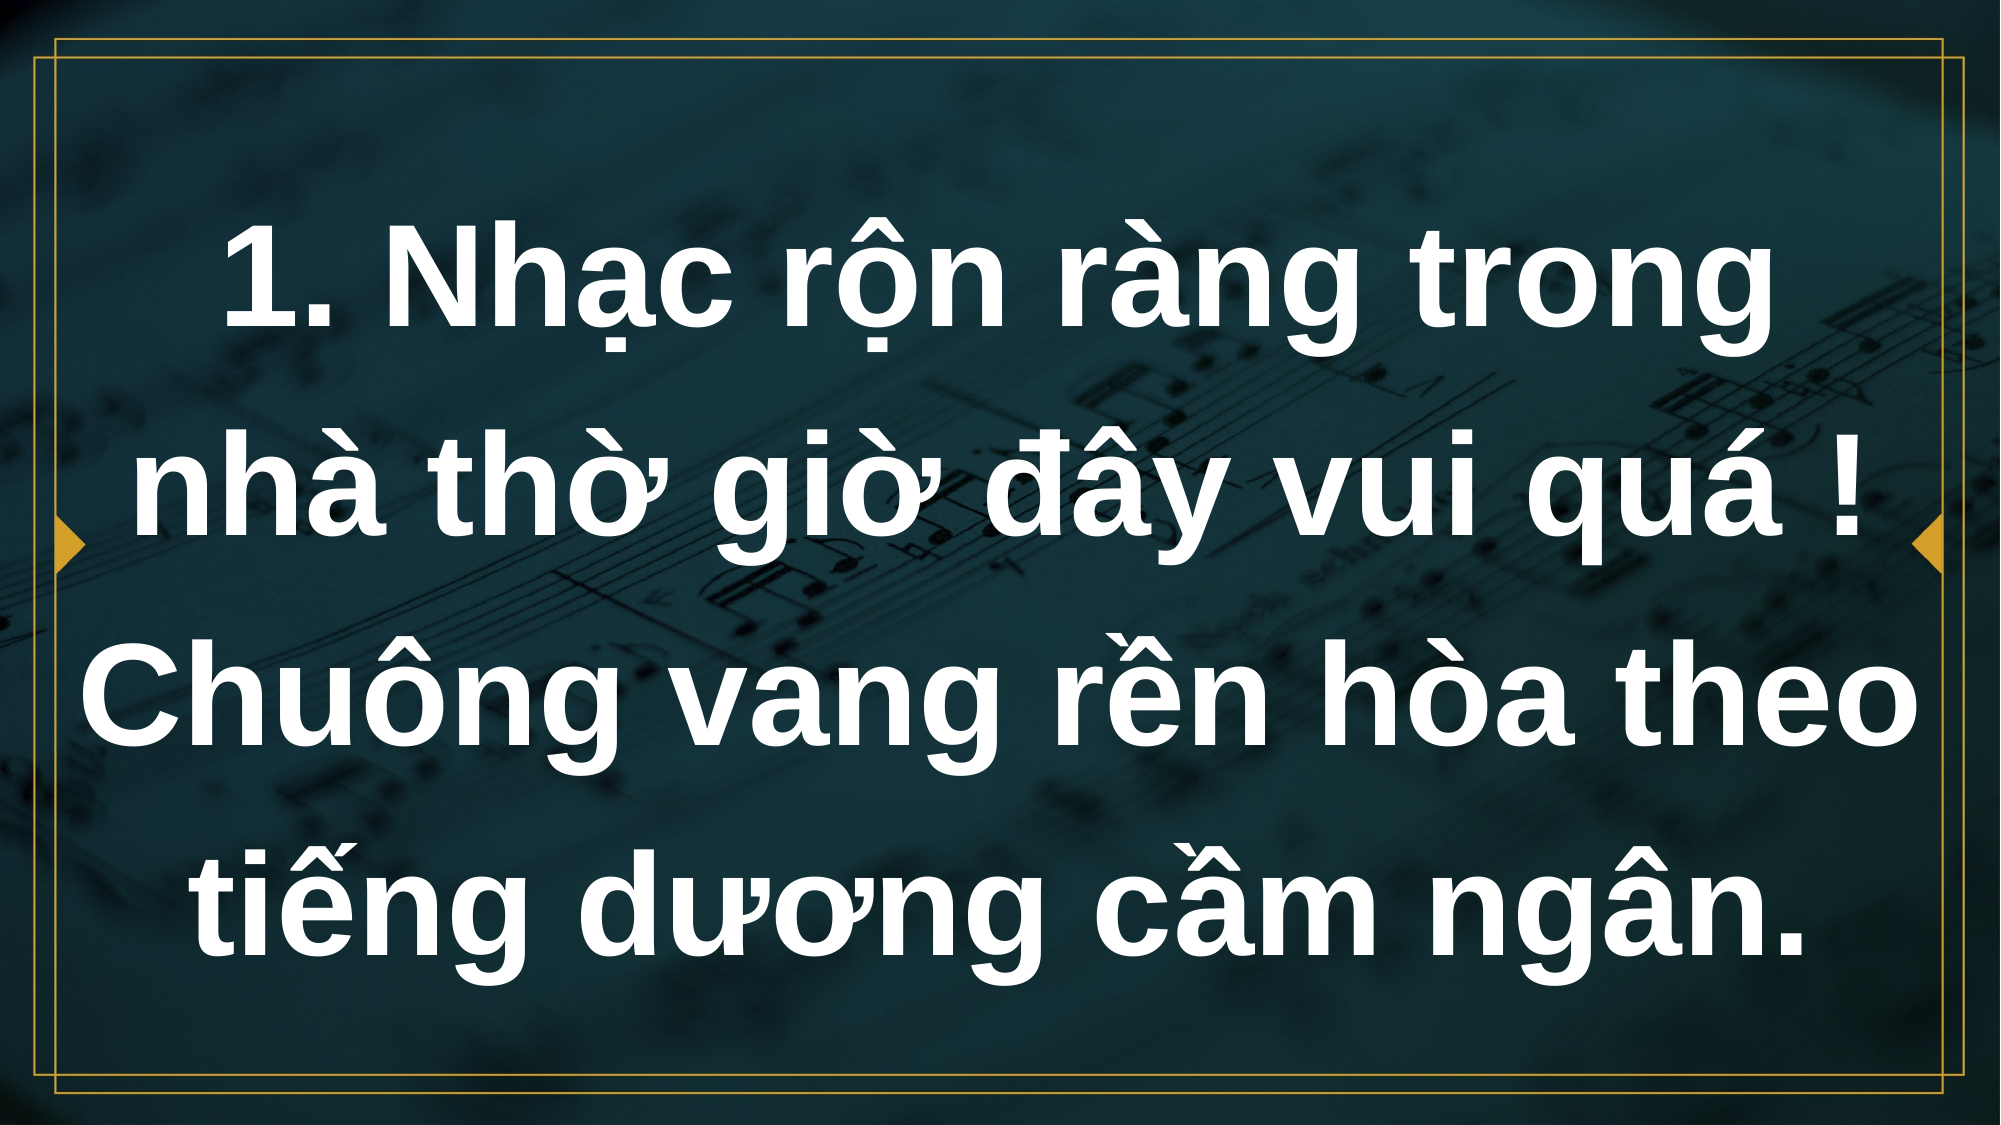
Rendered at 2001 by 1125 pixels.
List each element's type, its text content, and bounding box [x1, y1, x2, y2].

title 1. Nhạc rộn ràng trong nhà thờ giờ đây vui quá ! Chuông vang rền hòa theo tiếng dương cầm ngân. [55, 53, 1945, 1077]
picture [0, 0, 2000, 1125]
